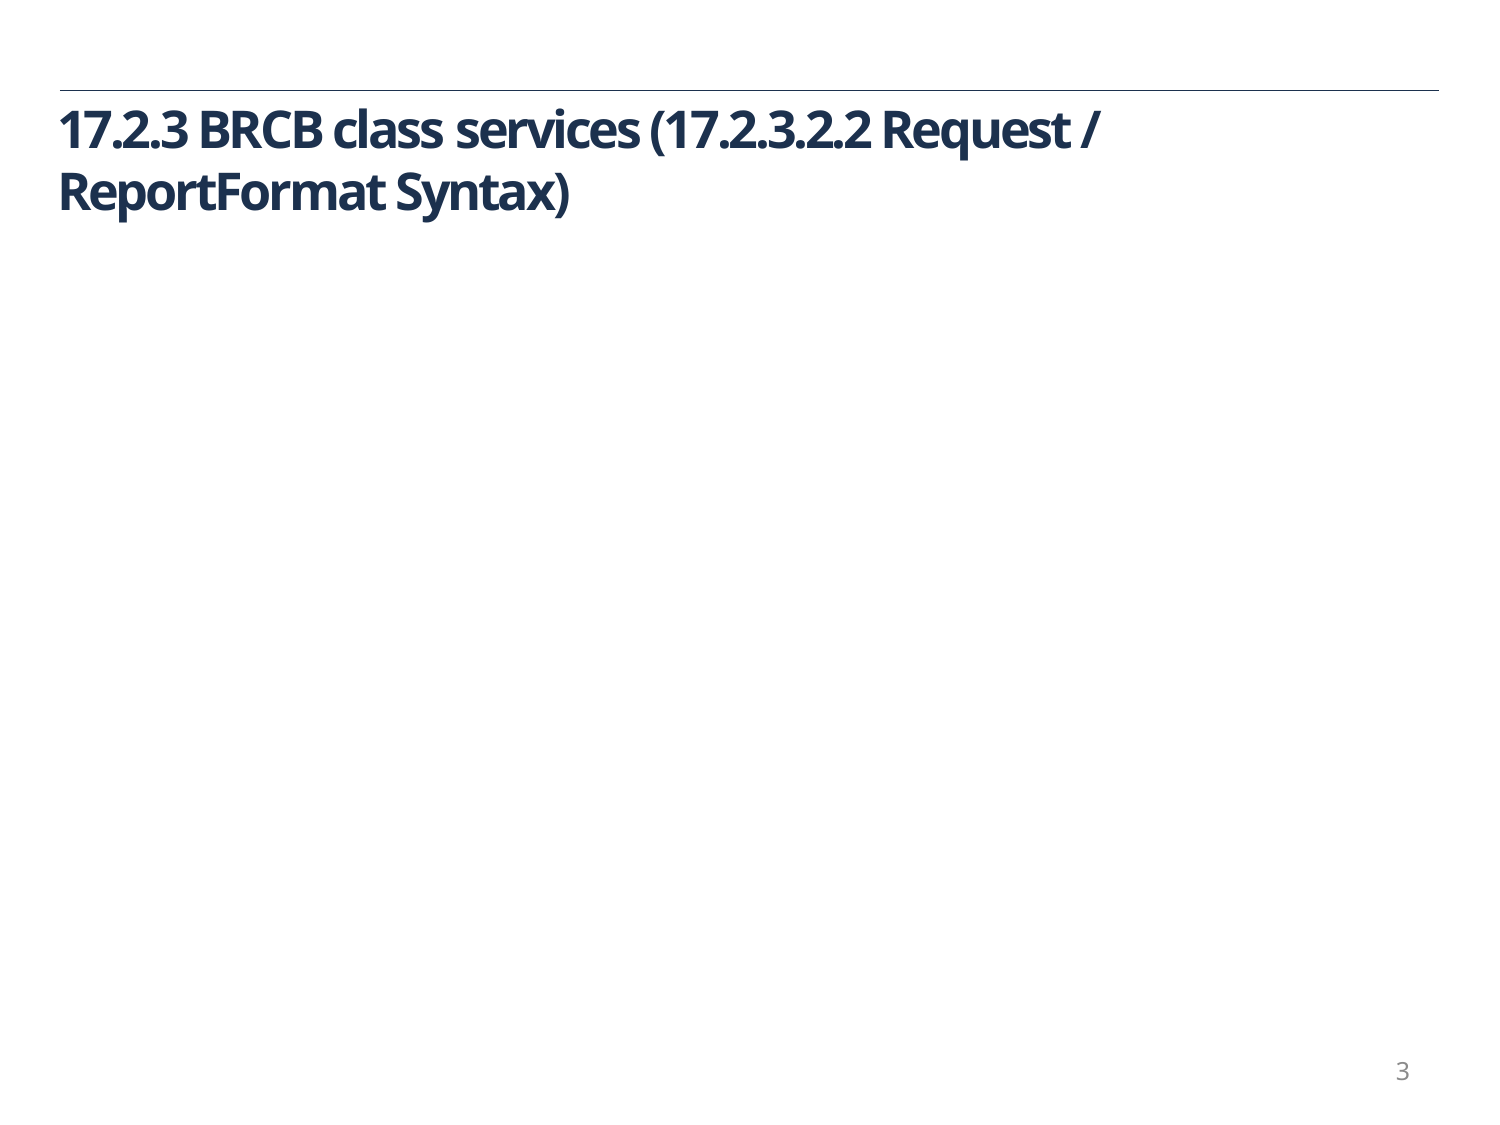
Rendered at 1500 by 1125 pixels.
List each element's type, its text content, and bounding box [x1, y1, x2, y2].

text_box 17.2.3 BRCB class services (17.2.3.2.2 Request / ReportFormat Syntax) [42, 89, 1425, 228]
slide_number 3 [1074, 1042, 1425, 1103]
